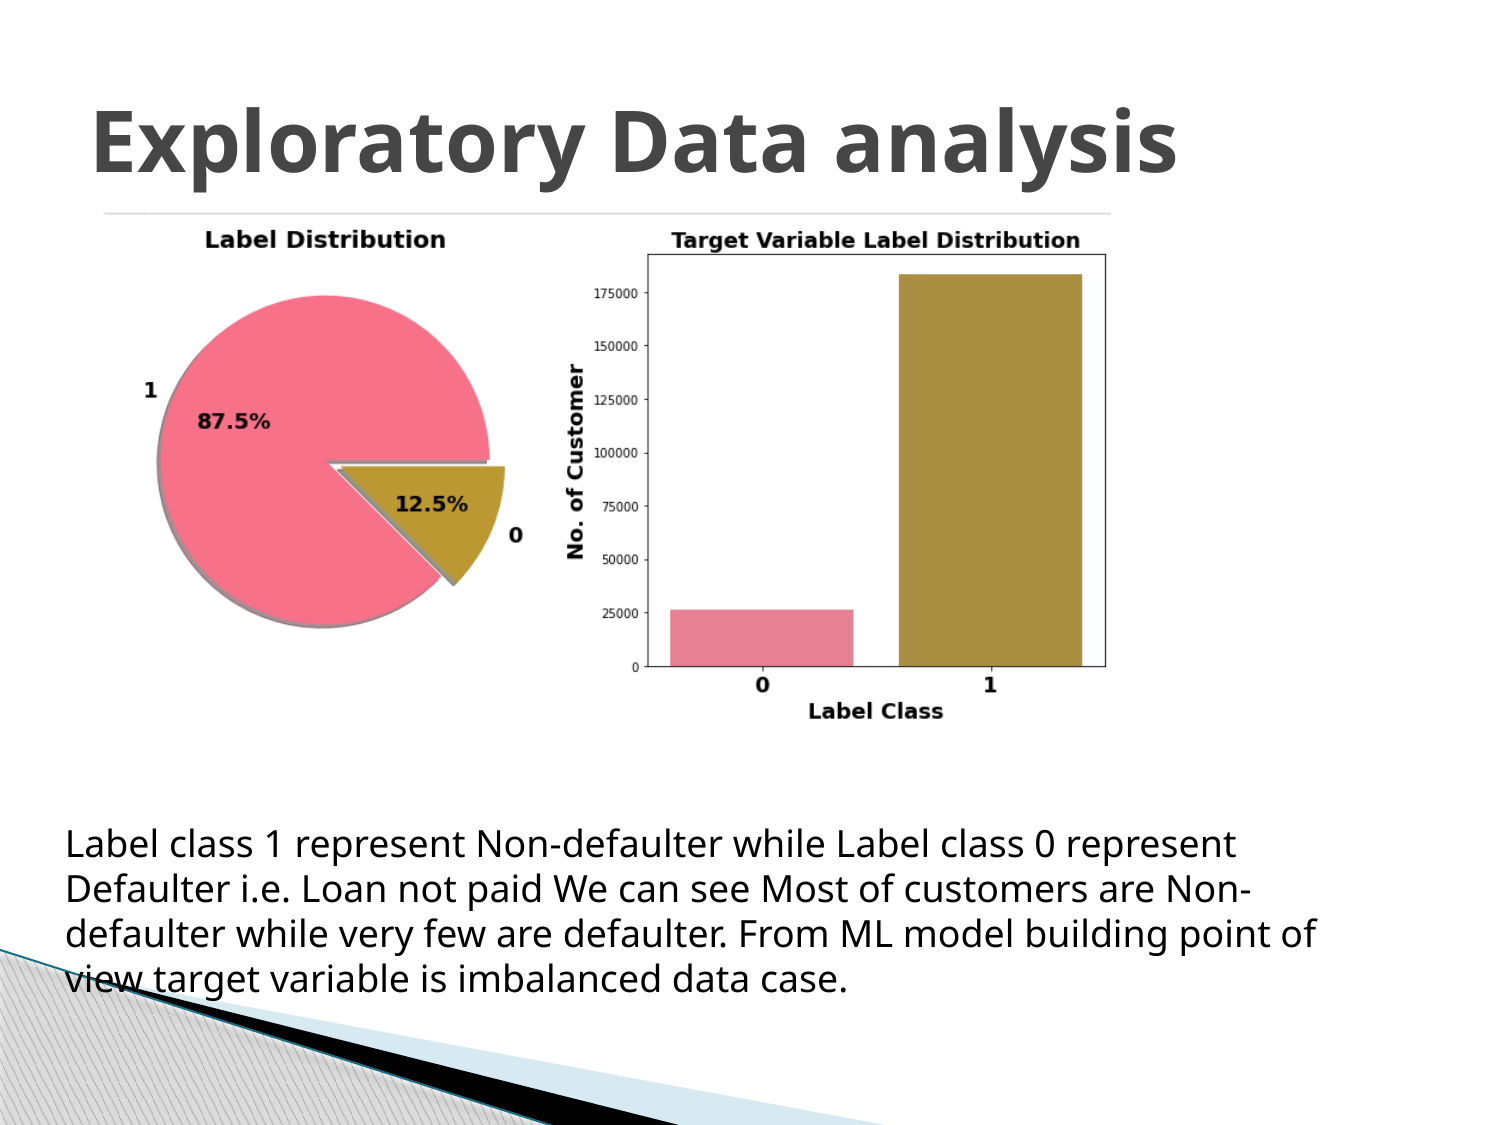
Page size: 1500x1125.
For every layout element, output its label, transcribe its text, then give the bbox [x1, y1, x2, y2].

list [74, 212, 1111, 727]
title Exploratory Data analysis [75, 45, 1425, 233]
text_box Label class 1 represent Non-defaulter while Label class 0 represent Defaulter i.e. Loan not paid We can see Most of customers are Non-defaulter while very few are defaulter. From ML model building point of view target variable is imbalanced data case. [50, 812, 1350, 1008]
